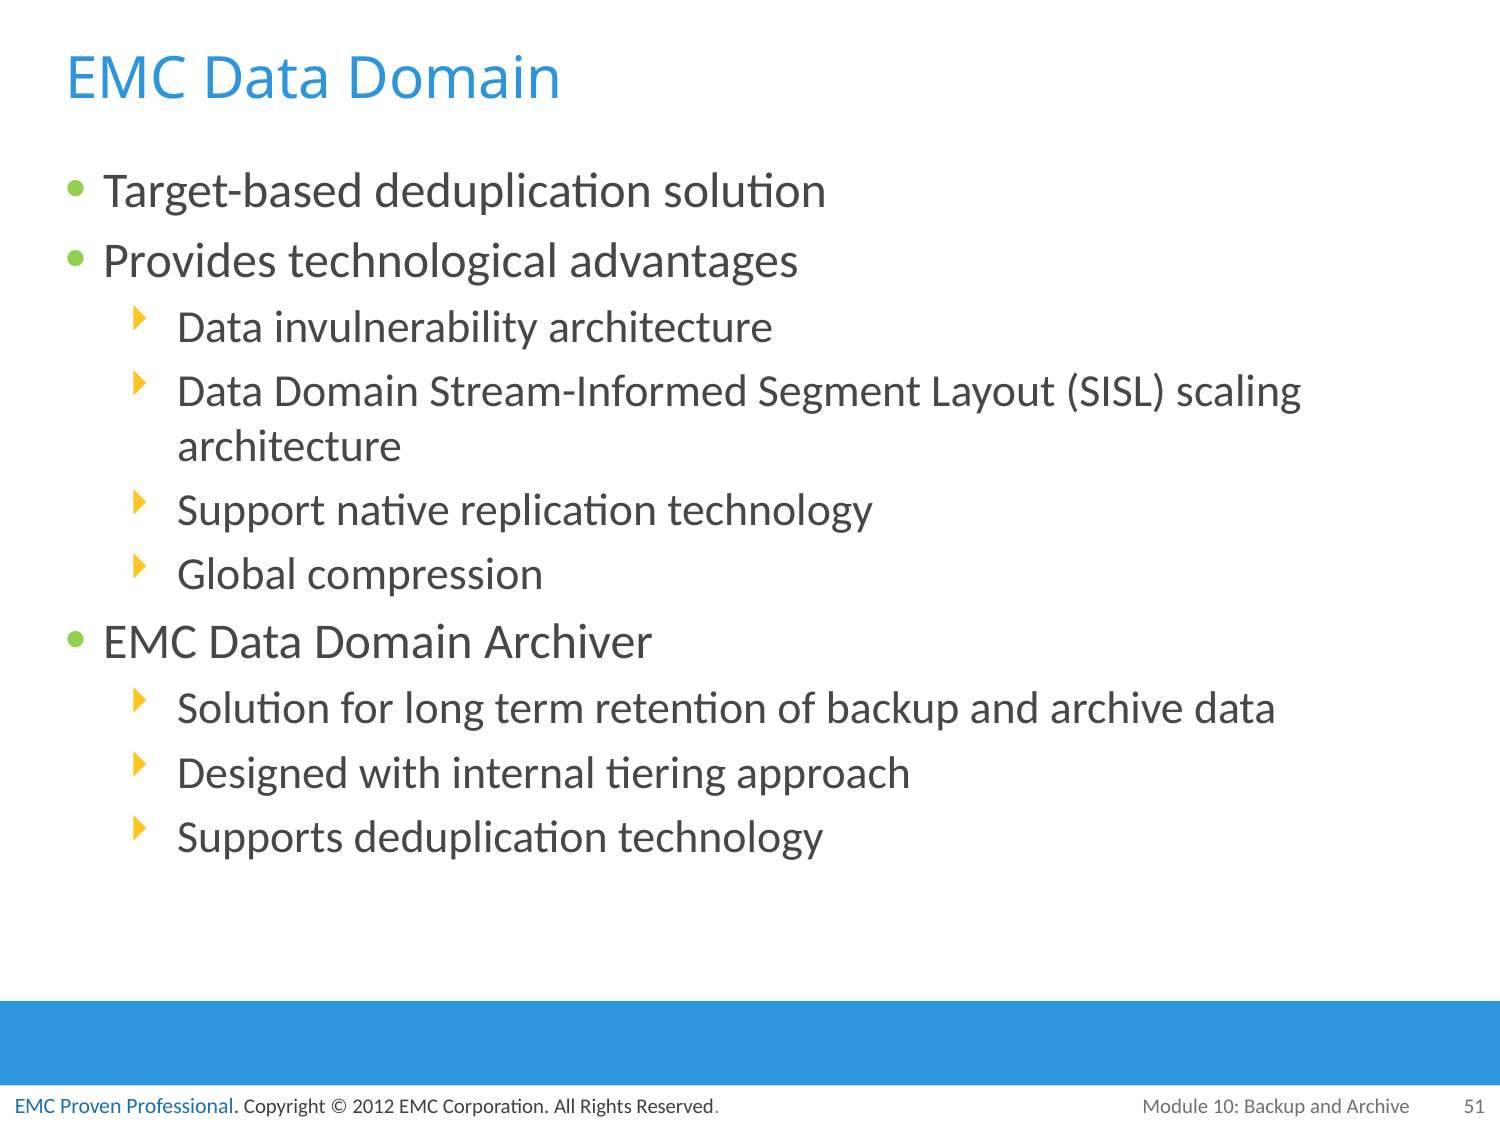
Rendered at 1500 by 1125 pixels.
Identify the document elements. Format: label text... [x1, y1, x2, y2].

footer Module 10: Backup and Archive [737, 1087, 1425, 1125]
title EMC Data Domain [49, 12, 1438, 138]
slide_number 51 [1425, 1087, 1500, 1125]
list Target-based deduplication solution Provides technological advantages Data invulnerability architecture Data Domain Stream-Informed Segment Layout (SISL) scaling architecture Support native replication technology Global compression EMC Data Domain Archiver Solution for long term retention of backup and archive data Designed with internal tiering approach Supports deduplication technology [49, 149, 1438, 1001]
